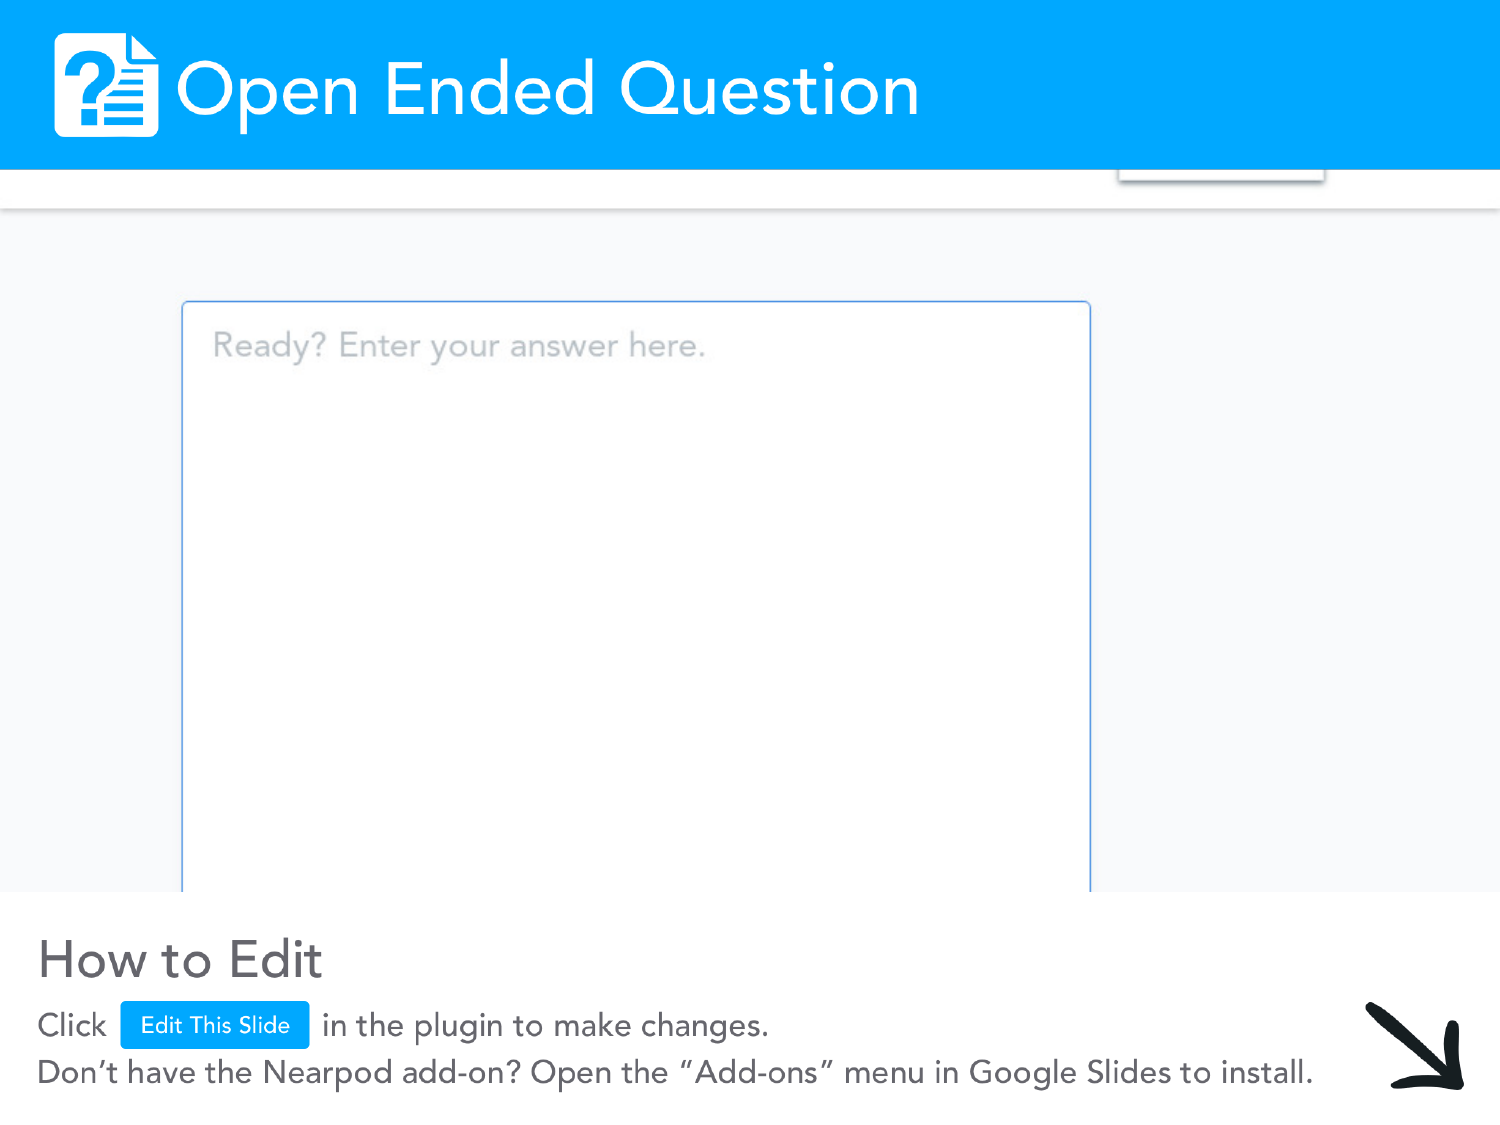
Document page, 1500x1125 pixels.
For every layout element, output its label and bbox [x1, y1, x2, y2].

picture [284, 79, 317, 114]
picture [326, 79, 355, 113]
picture [55, 34, 158, 136]
picture [684, 79, 714, 114]
picture [516, 79, 550, 114]
picture [723, 79, 757, 114]
picture [841, 79, 877, 114]
picture [432, 79, 462, 113]
picture [389, 63, 423, 113]
picture [179, 61, 232, 114]
picture [241, 79, 276, 134]
picture [0, 170, 1500, 1125]
picture [886, 79, 916, 113]
picture [764, 79, 790, 114]
picture [826, 79, 832, 113]
picture [471, 59, 507, 114]
picture [793, 70, 816, 114]
picture [132, 37, 155, 59]
picture [622, 61, 678, 113]
picture [824, 63, 833, 70]
picture [556, 59, 592, 114]
